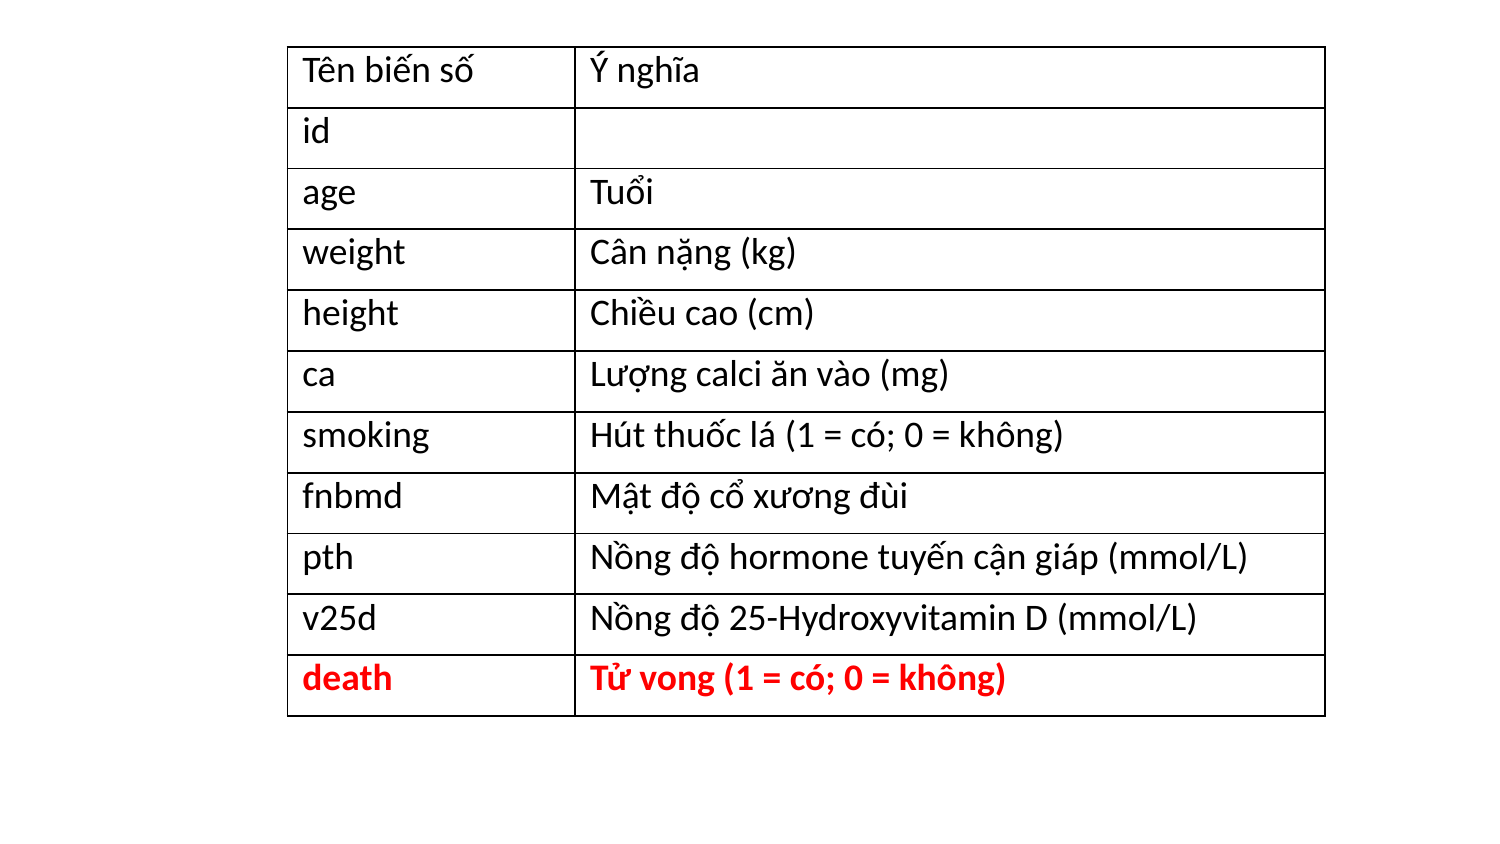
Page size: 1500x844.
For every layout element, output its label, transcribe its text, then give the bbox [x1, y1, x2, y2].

table_cell pth [288, 534, 574, 593]
table_cell Lượng calci ăn vào (mg) [576, 352, 1324, 411]
table_cell death [288, 656, 574, 715]
table_cell id [288, 109, 574, 168]
table_cell Cân nặng (kg) [576, 230, 1324, 289]
table_cell Nồng độ 25-Hydroxyvitamin D (mmol/L) [576, 595, 1324, 654]
table_cell Tử vong (1 = có; 0 = không) [576, 656, 1324, 715]
table_cell height [288, 291, 574, 350]
table_cell age [288, 169, 574, 228]
table_cell smoking [288, 413, 574, 472]
table_cell [576, 109, 1324, 168]
table_cell Tuổi [576, 169, 1324, 228]
table_cell Chiều cao (cm) [576, 291, 1324, 350]
table_cell ca [288, 352, 574, 411]
table_cell Nồng độ hormone tuyến cận giáp (mmol/L) [576, 534, 1324, 593]
table_cell v25d [288, 595, 574, 654]
table_header Tên biến số [288, 48, 574, 107]
table_cell fnbmd [288, 474, 574, 533]
table_cell weight [288, 230, 574, 289]
table_cell Mật độ cổ xương đùi [576, 474, 1324, 533]
table_cell Hút thuốc lá (1 = có; 0 = không) [576, 413, 1324, 472]
table_header Ý nghĩa [576, 48, 1324, 107]
